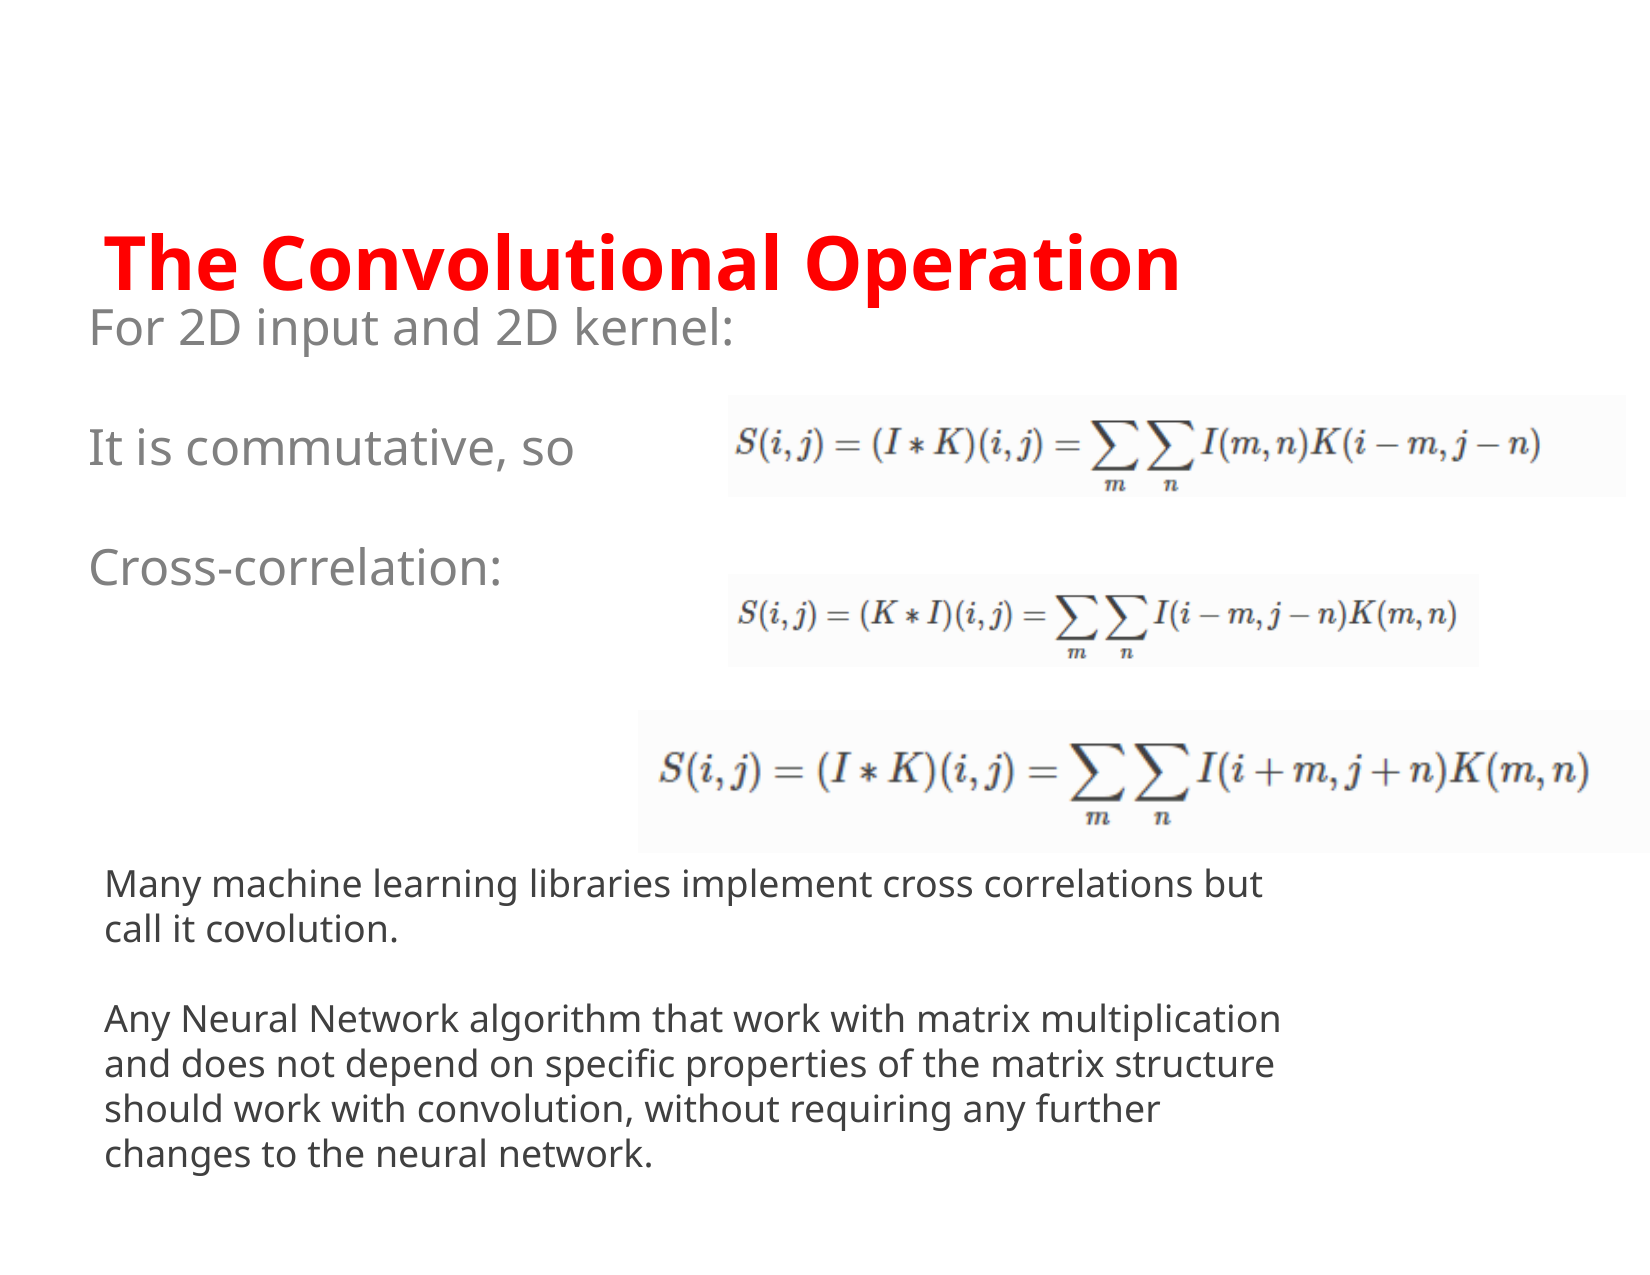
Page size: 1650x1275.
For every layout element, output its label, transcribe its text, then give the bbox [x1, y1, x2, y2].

title The Convolutional Operation [103, 215, 1547, 394]
list For 2D input and 2D kernel: It is commutative, so Cross-correlation: [88, 295, 1343, 598]
text_box Many machine learning libraries implement cross correlations but call it covolution. Any Neural Network algorithm that work with matrix multiplication and does not depend on specific properties of the matrix structure should work with convolution, without requiring any further changes to the neural network. [89, 852, 1328, 1183]
picture [727, 574, 1479, 667]
picture [727, 395, 1626, 497]
picture [637, 710, 1650, 853]
